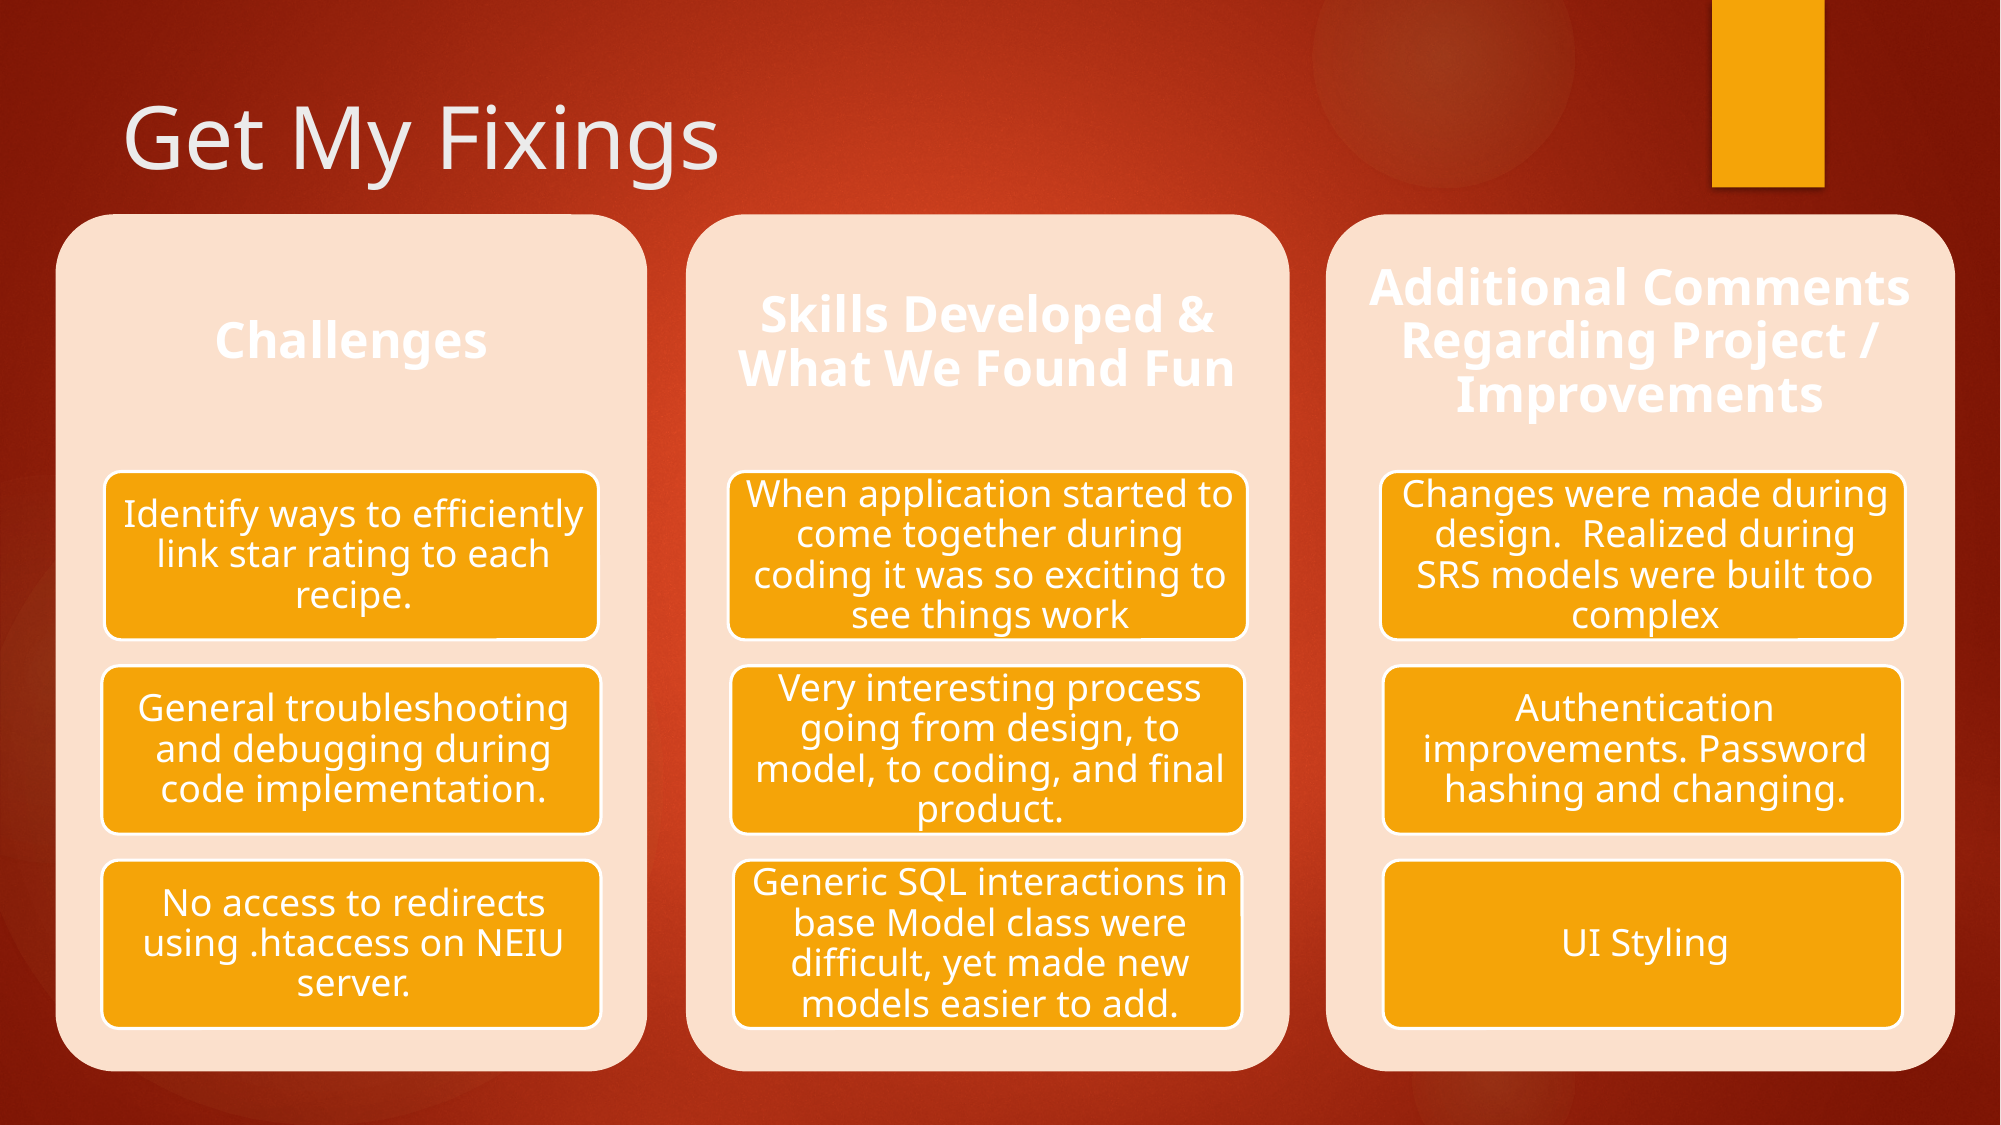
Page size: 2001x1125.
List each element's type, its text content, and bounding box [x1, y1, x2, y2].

title Get My Fixings [106, 74, 1649, 212]
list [54, 213, 1959, 1072]
